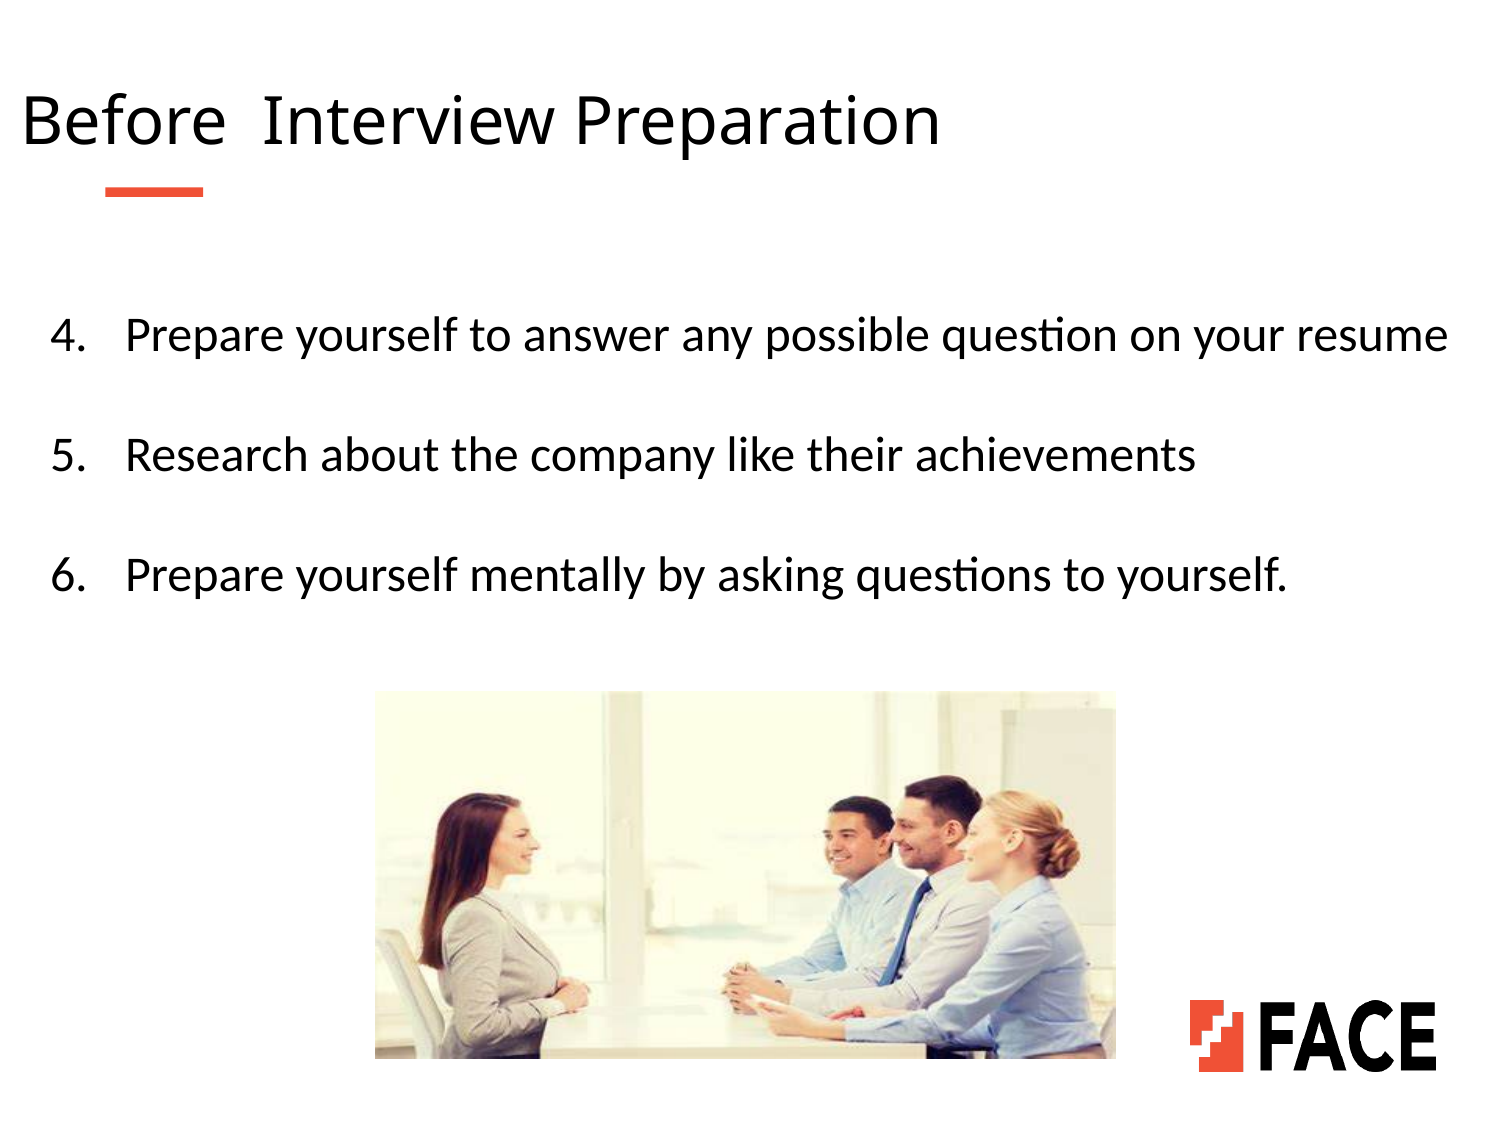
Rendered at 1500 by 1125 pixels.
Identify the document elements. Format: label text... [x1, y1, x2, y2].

picture [374, 691, 1116, 1059]
text_box [103, 185, 205, 199]
picture [1189, 1000, 1436, 1072]
text_box Before Interview Preparation [5, 70, 959, 165]
text_box Prepare yourself to answer any possible question on your resume Research about the company like their achievements Prepare yourself mentally by asking questions to yourself. [35, 234, 1500, 670]
